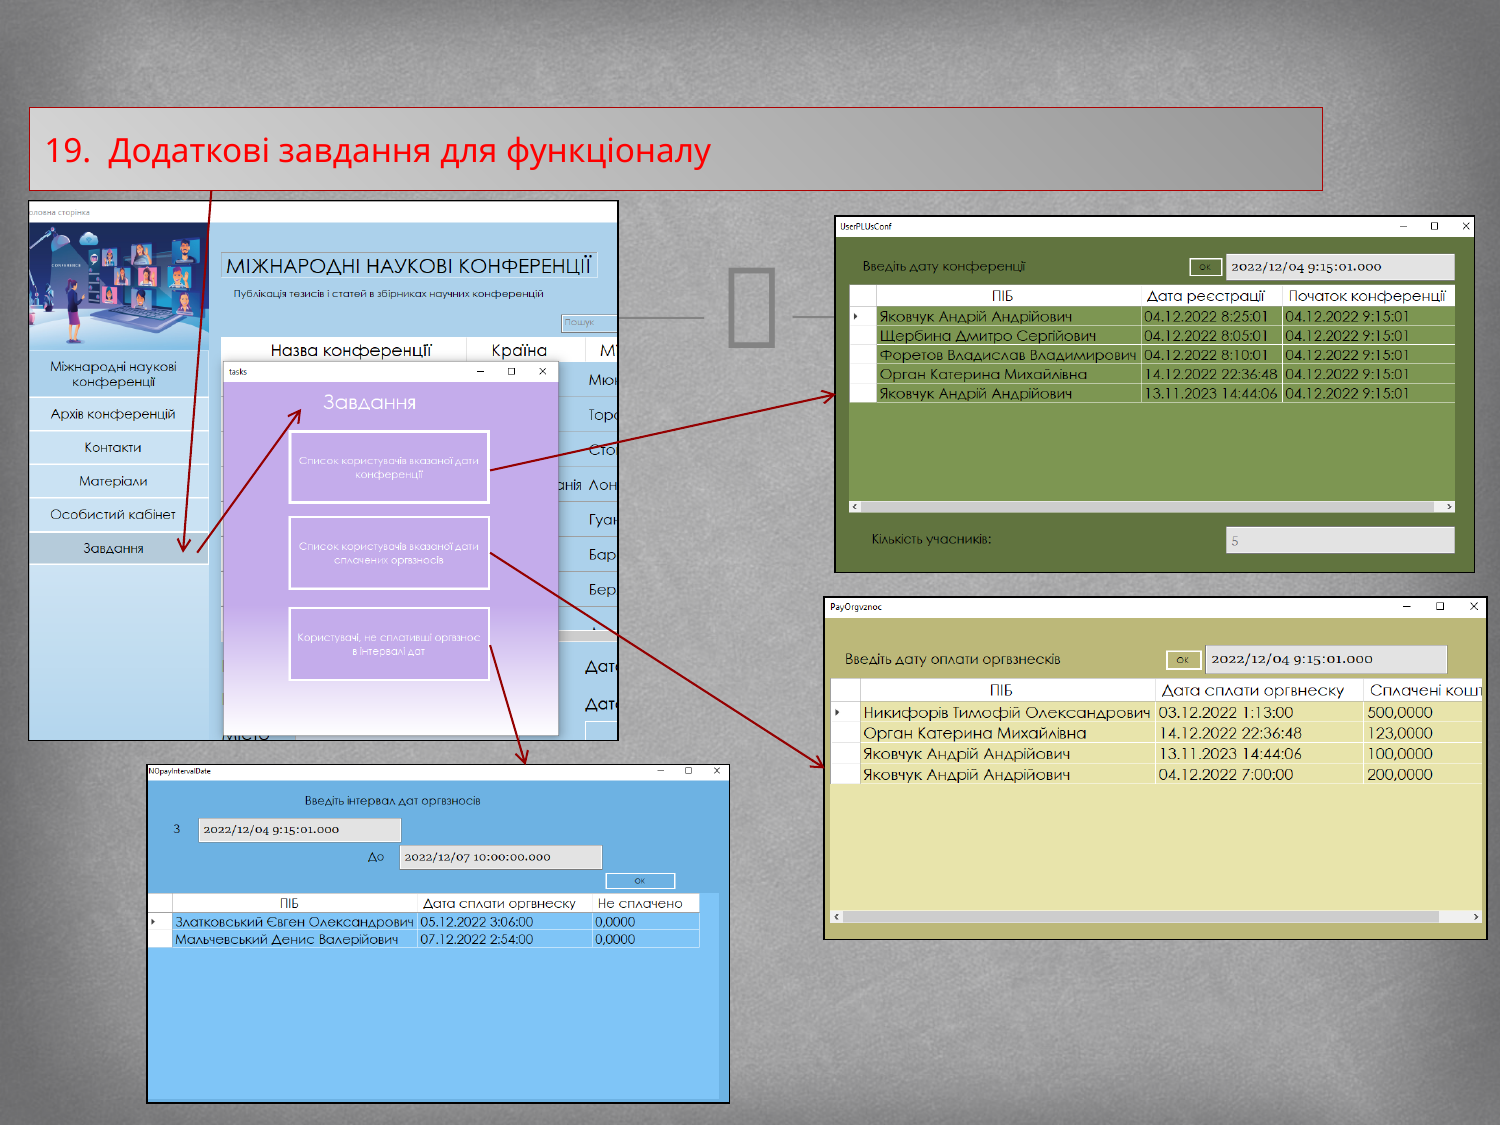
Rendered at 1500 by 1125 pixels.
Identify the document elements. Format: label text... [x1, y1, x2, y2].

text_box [489, 644, 527, 766]
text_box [489, 552, 826, 769]
picture [28, 200, 618, 741]
picture [824, 597, 1487, 940]
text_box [196, 408, 302, 554]
text_box 19. Додаткові завдання для функціоналу [29, 107, 1323, 191]
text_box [182, 189, 212, 554]
picture [147, 764, 730, 1103]
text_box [489, 393, 837, 471]
picture [835, 216, 1475, 573]
